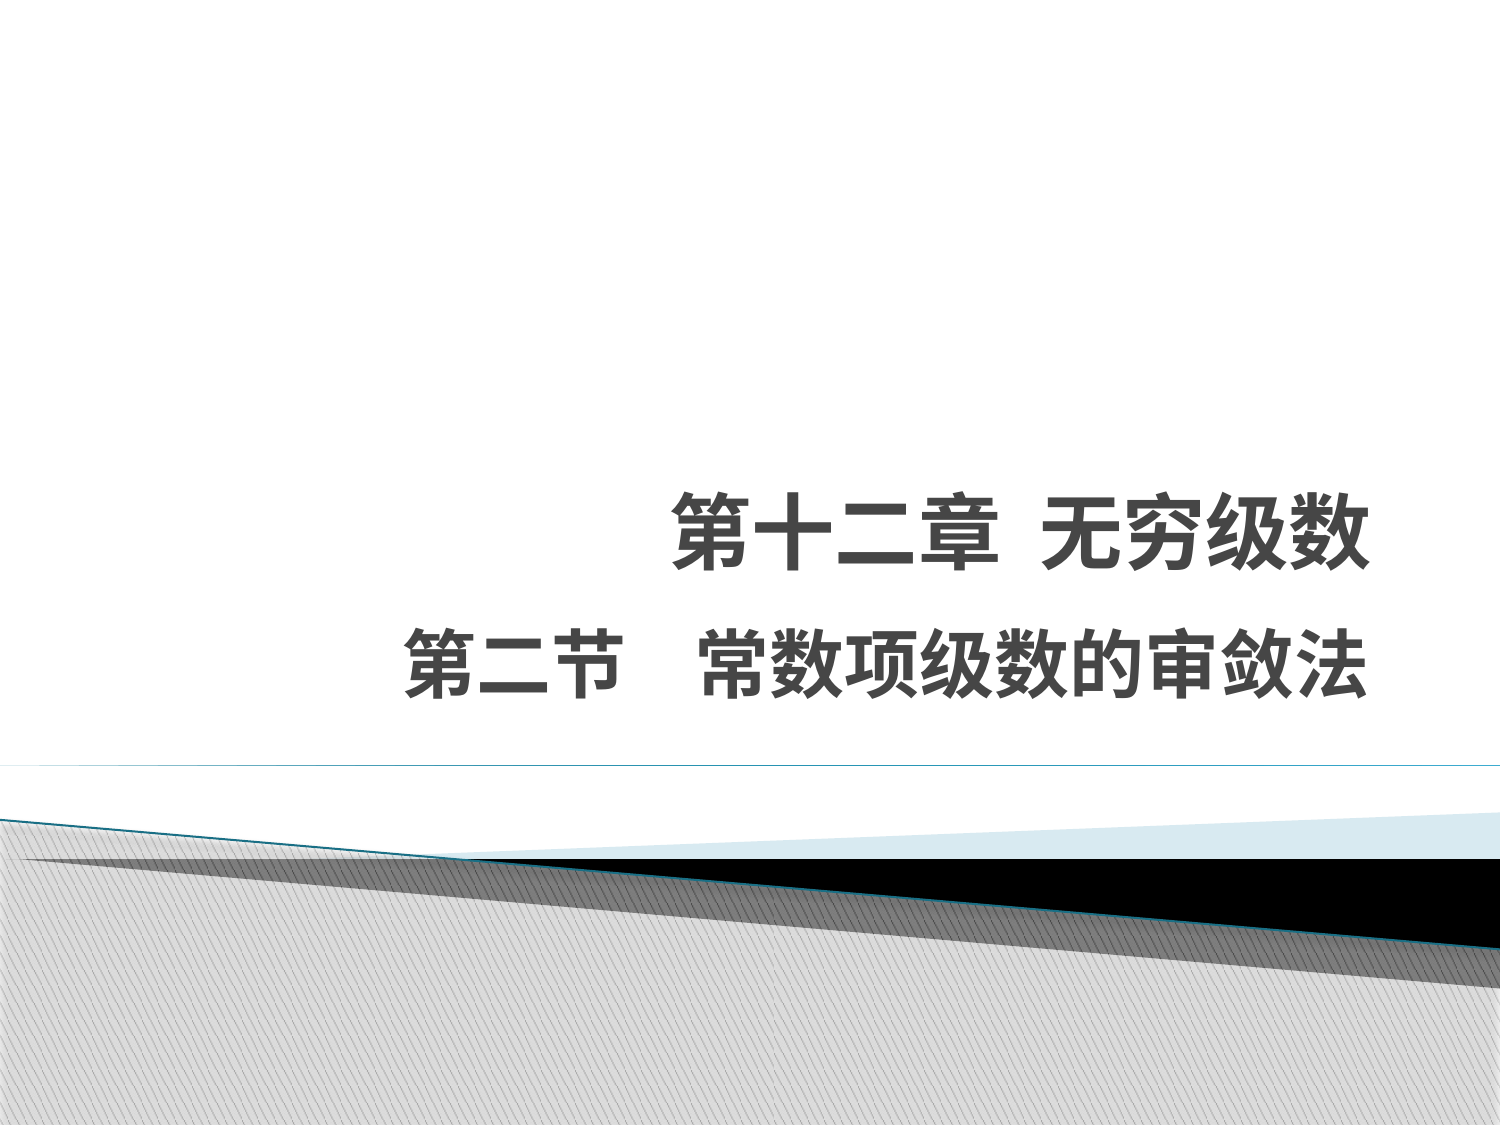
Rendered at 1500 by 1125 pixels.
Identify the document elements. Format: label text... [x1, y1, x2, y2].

title 第十二章 无穷级数 [112, 287, 1388, 588]
subtitle 第二节 常数项级数的审敛法 [112, 592, 1388, 790]
picture [5, 859, 1500, 989]
